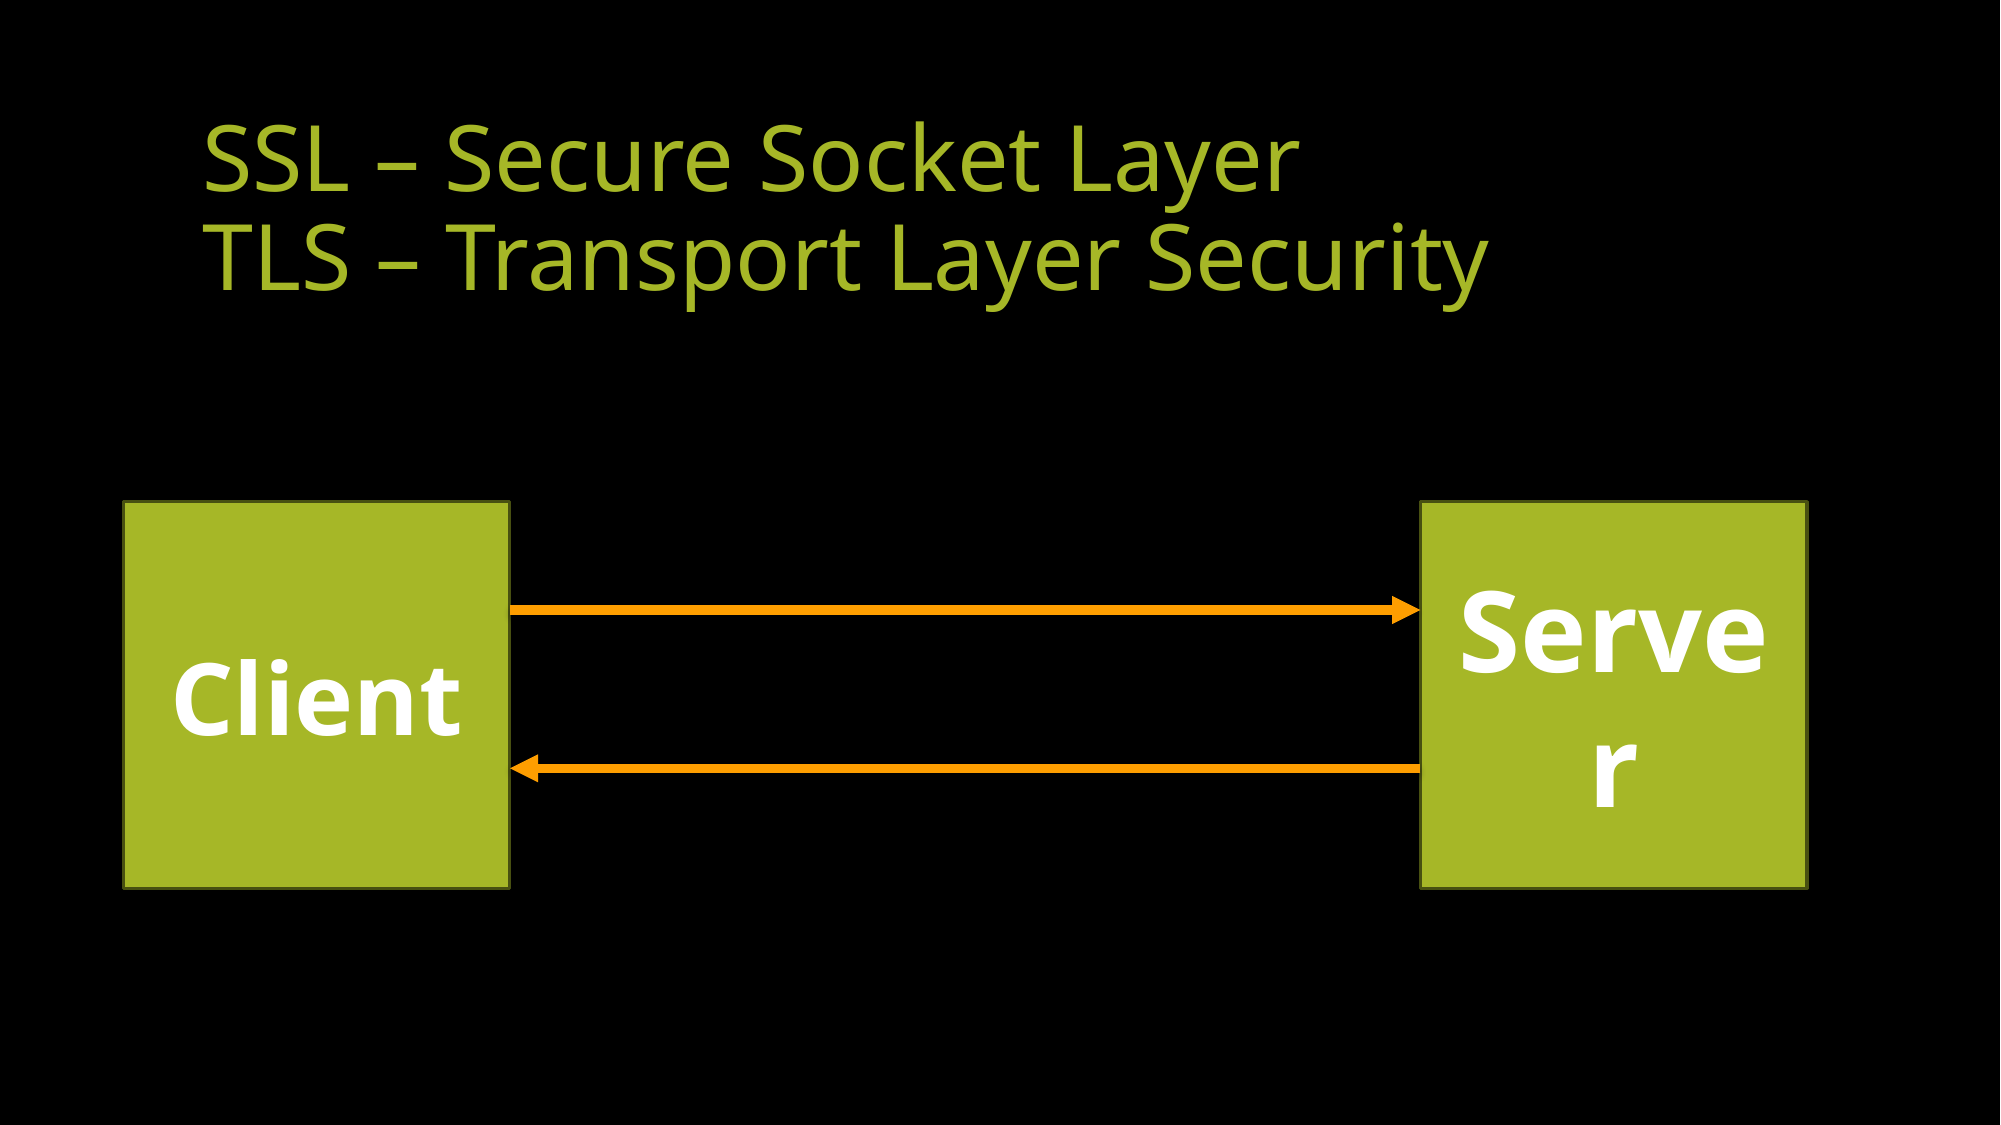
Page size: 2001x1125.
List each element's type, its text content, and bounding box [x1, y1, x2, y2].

text_box Client [122, 500, 511, 890]
title SSL – Secure Socket Layer TLS – Transport Layer Security [187, 99, 1808, 323]
text_box Server [1419, 500, 1809, 890]
